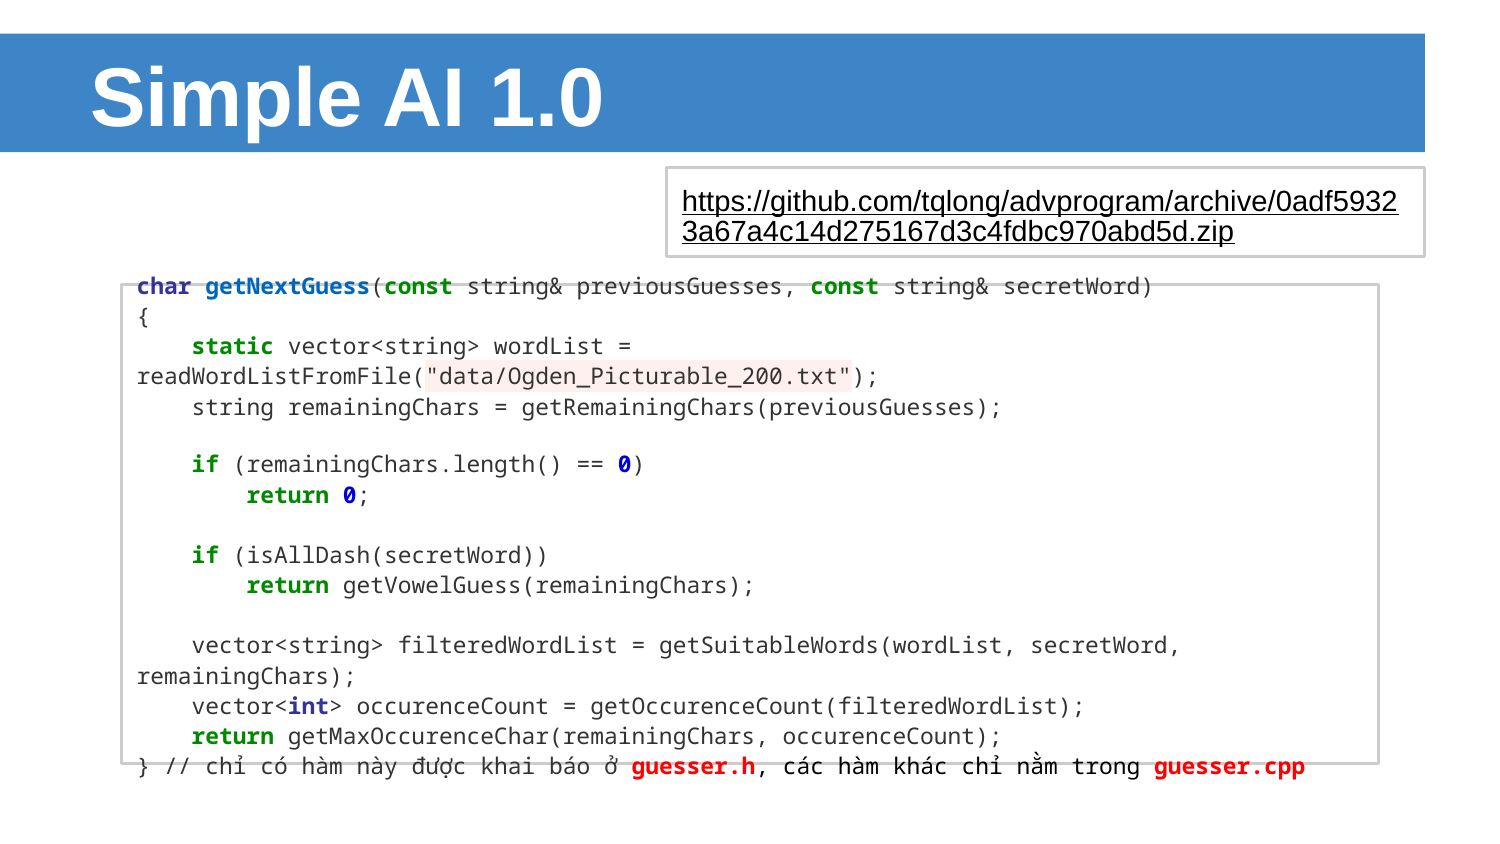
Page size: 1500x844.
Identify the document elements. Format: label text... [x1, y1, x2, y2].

title Simple AI 1.0 [75, 33, 1425, 152]
list [75, 152, 1425, 808]
text_box https://github.com/tqlong/advprogram/archive/0adf59323a67a4c14d275167d3c4fdbc970abd5d.zip [666, 167, 1425, 257]
text_box char getNextGuess(const string& previousGuesses, const string& secretWord) { static vector<string> wordList = readWordListFromFile("data/Ogden_Picturable_200.txt"); string remainingChars = getRemainingChars(previousGuesses); if (remainingChars.length() == 0) return 0; if (isAllDash(secretWord)) return getVowelGuess(remainingChars); vector<string> filteredWordList = getSuitableWords(wordList, secretWord, remainingChars); vector<int> occurenceCount = getOccurenceCount(filteredWordList); return getMaxOccurenceChar(remainingChars, occurenceCount); } // chỉ có hàm này được khai báo ở guesser.h, các hàm khác chỉ nằm trong guesser.cpp [121, 284, 1379, 764]
